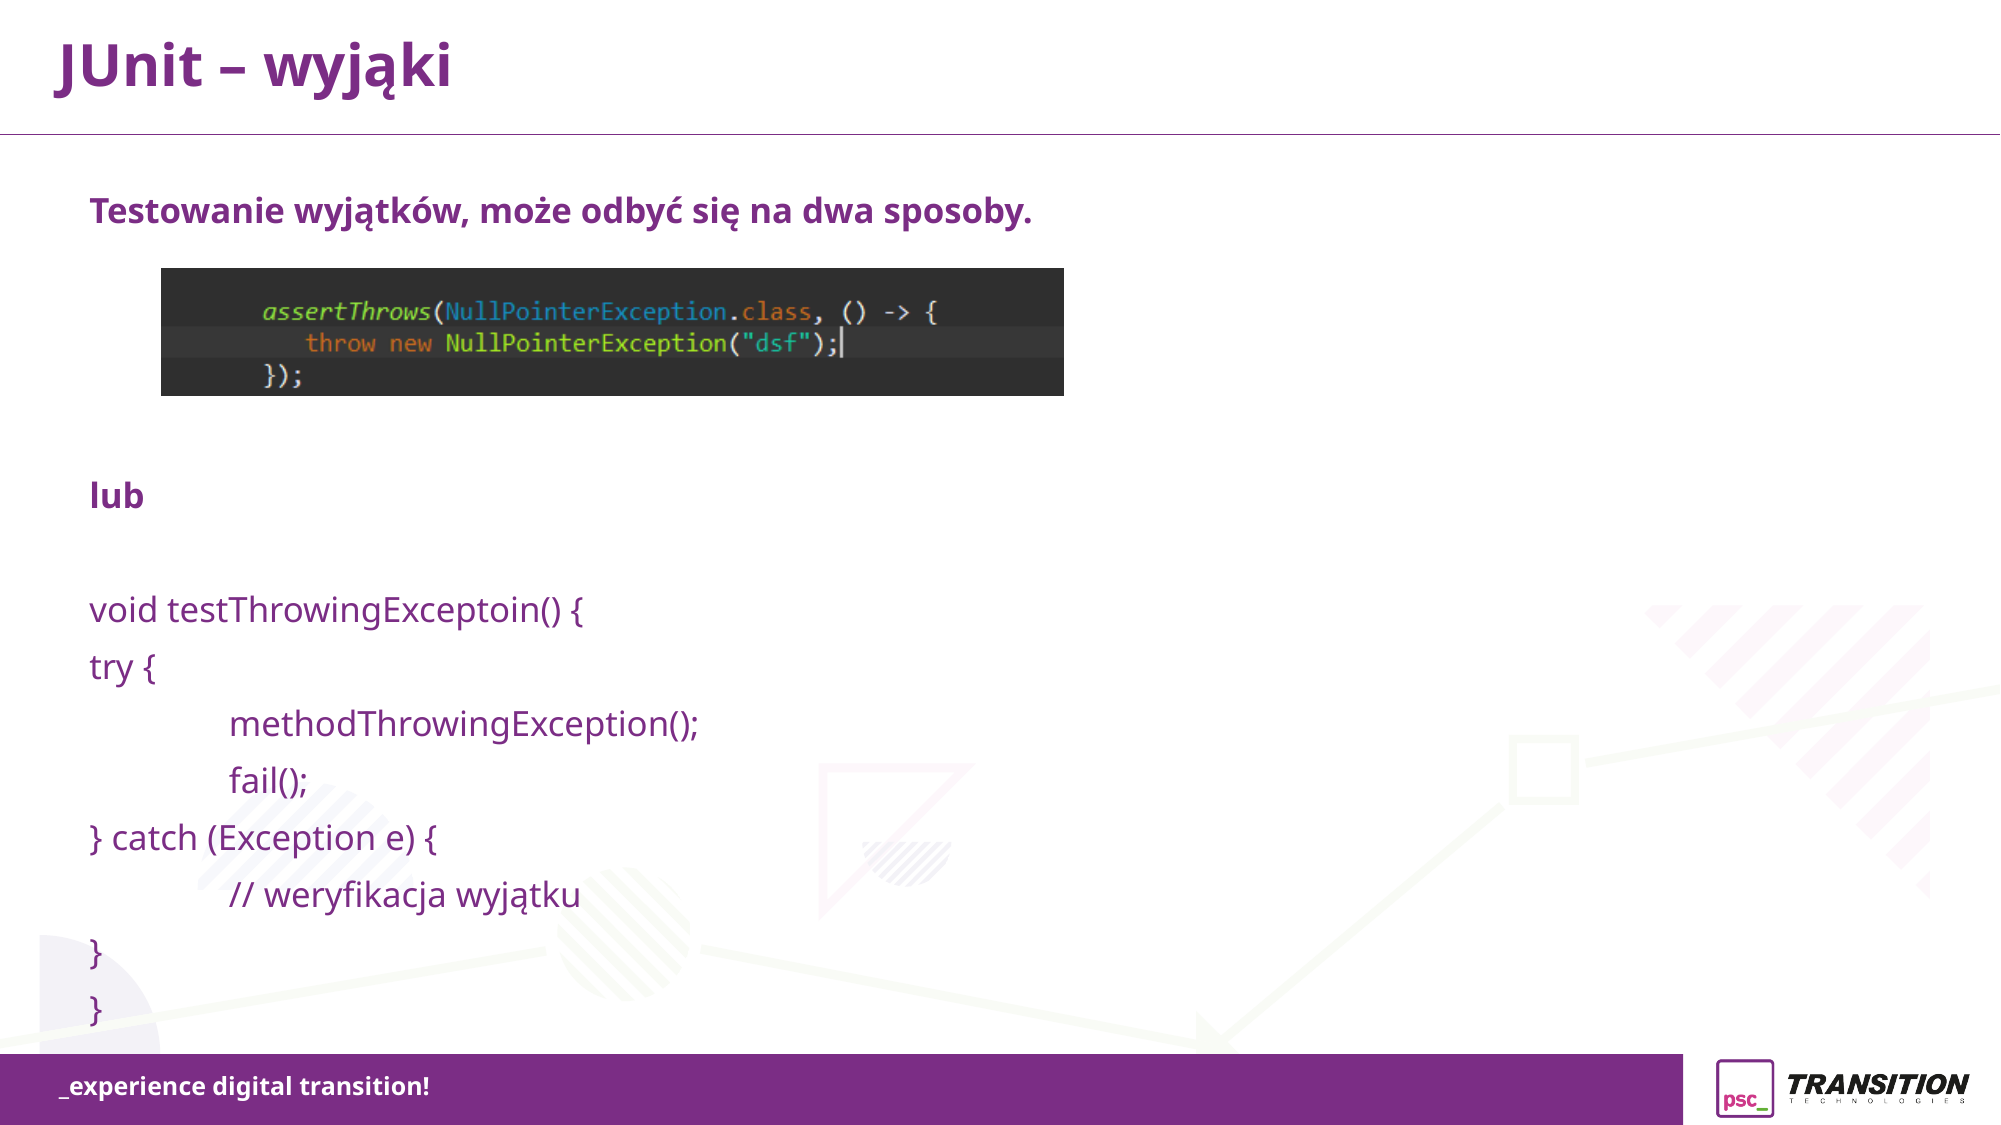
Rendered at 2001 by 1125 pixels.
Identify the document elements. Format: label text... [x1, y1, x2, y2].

list JUnit – wyjąki [0, 0, 2000, 135]
list Testowanie wyjątków, może odbyć się na dwa sposoby. lub void testThrowingExceptoin() { try { methodThrowingException(); fail(); } catch (Exception e) { // weryfikacja wyjątku } } [0, 135, 2000, 1043]
picture [161, 268, 1064, 396]
picture [1716, 1059, 1970, 1118]
